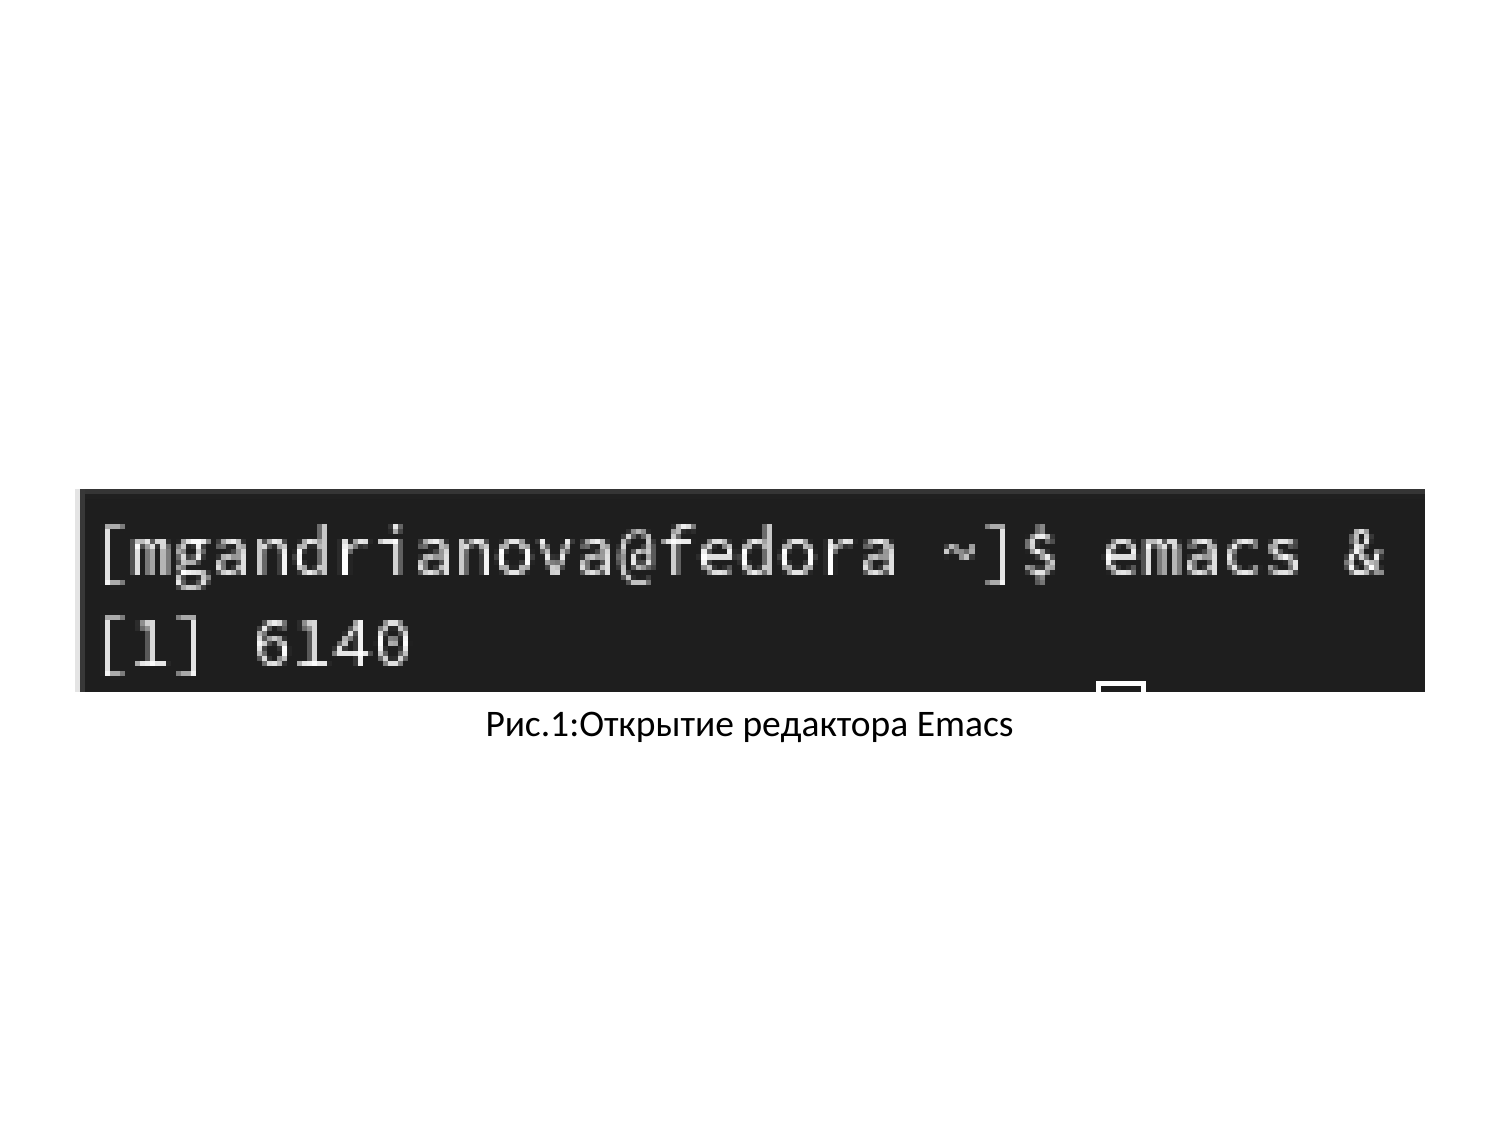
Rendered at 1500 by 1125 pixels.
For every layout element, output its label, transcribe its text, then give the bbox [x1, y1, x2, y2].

text_box Рис.1:Открытие редактора Emacs [75, 698, 1425, 775]
picture [74, 489, 1426, 692]
